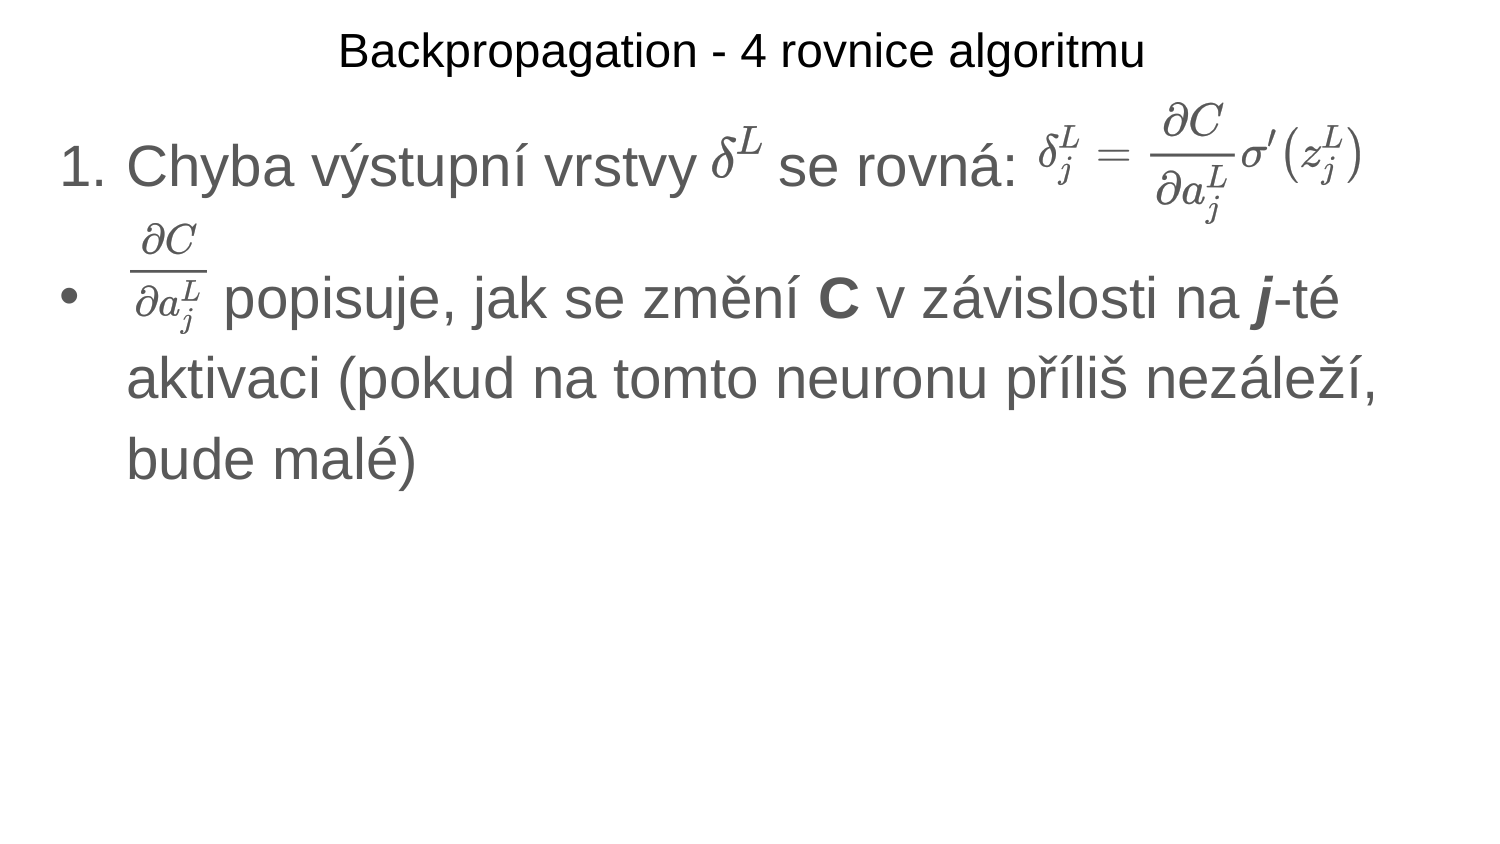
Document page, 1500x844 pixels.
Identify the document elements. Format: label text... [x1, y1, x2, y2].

text_box popisuje, jak se změní C v závislosti na j-té aktivaci (pokud na tomto neuronu příliš nezáleží, bude malé) [36, 234, 1464, 587]
picture [129, 223, 207, 334]
picture [712, 126, 763, 179]
text_box Backpropagation - 4 rovnice algoritmu [52, 27, 1433, 92]
picture [1038, 102, 1360, 225]
text_box Chyba výstupní vrstvy se rovná: [36, 102, 1464, 234]
